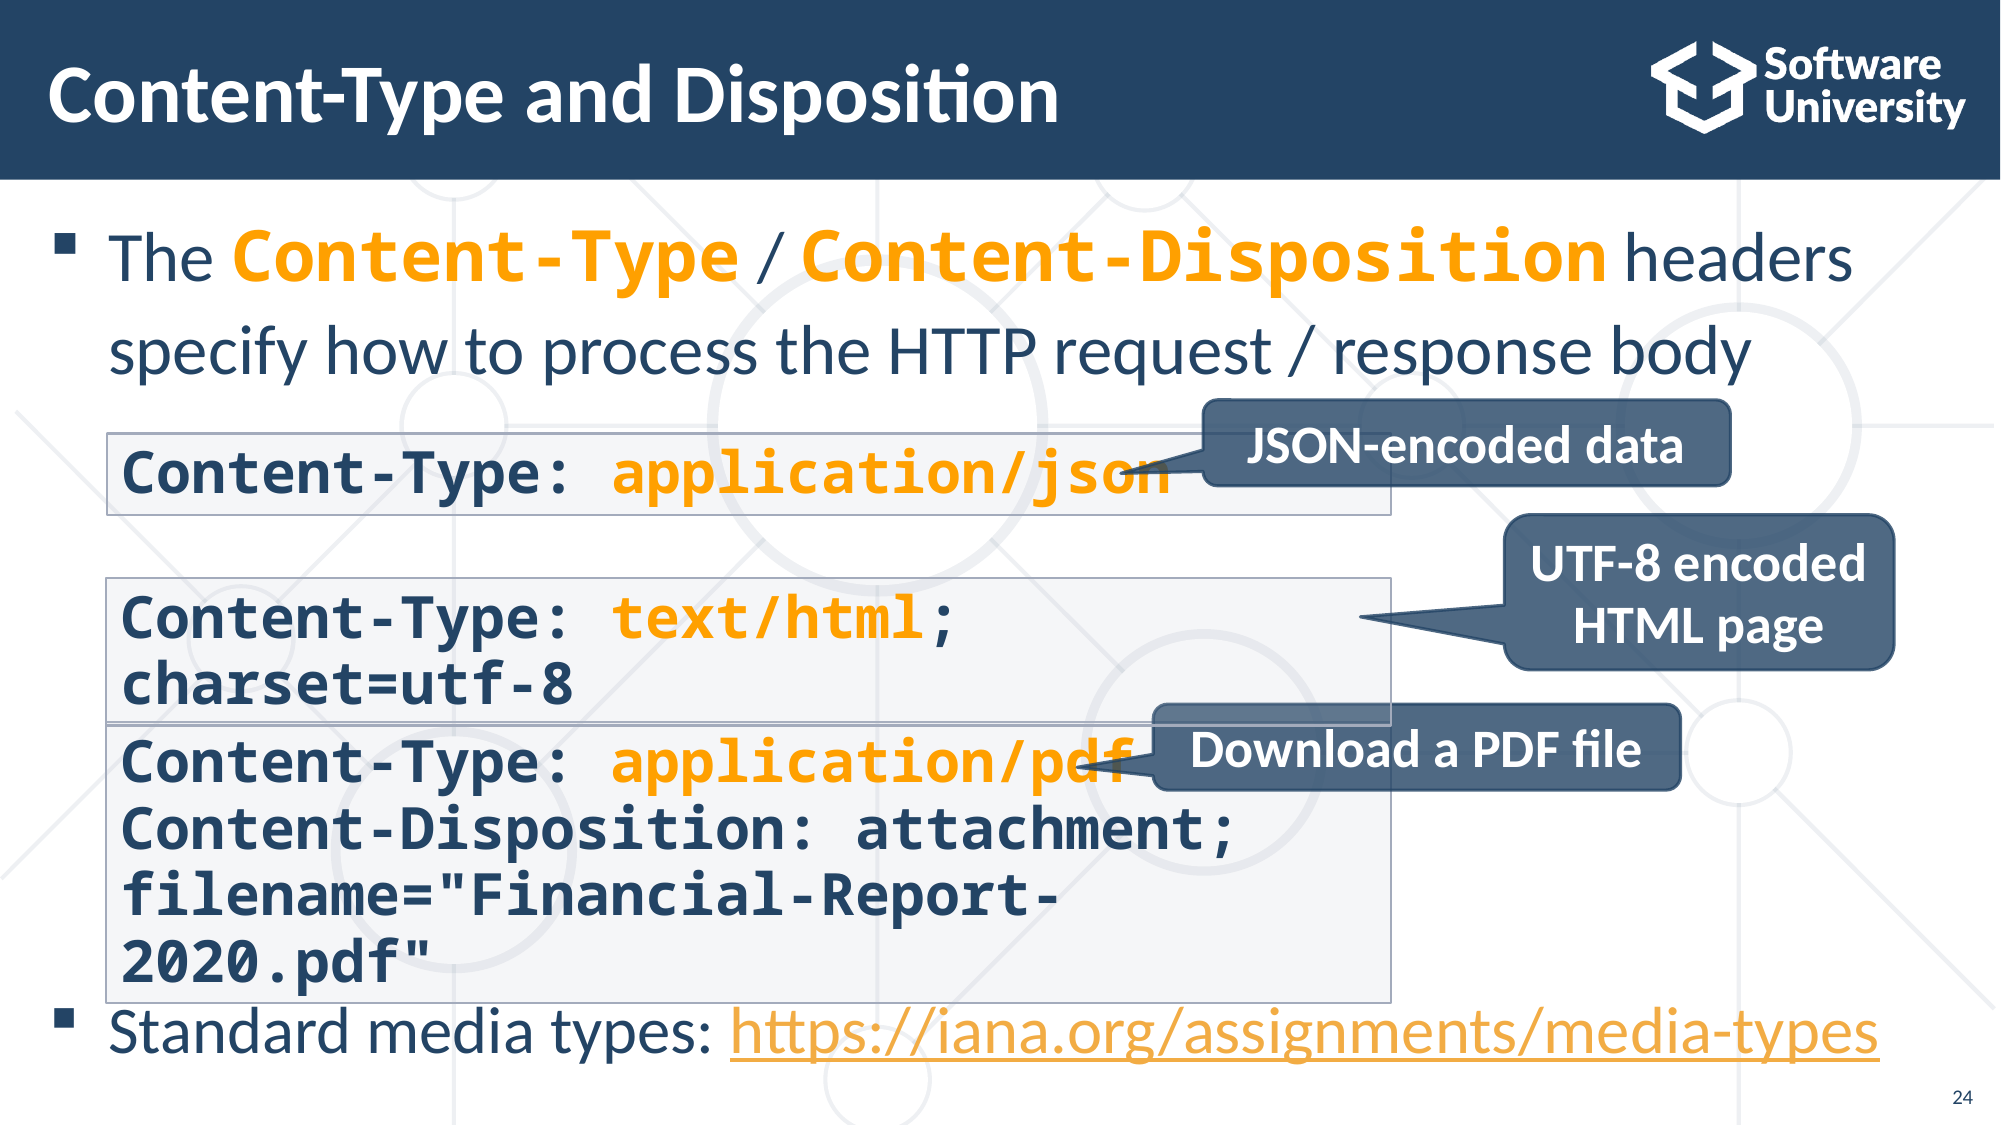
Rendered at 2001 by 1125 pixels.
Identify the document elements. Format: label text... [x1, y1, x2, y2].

text_box Content-Type: application/json [106, 433, 1392, 515]
slide_number 24 [1927, 1067, 1989, 1117]
list The Content-Type / Content-Disposition headers specify how to process the HTTP request / response body Standard media types: https://iana.org/assignments/media-types [31, 196, 1970, 1104]
text_box UTF-8 encoded HTML page [1358, 512, 1897, 672]
picture [1651, 41, 1966, 134]
text_box JSON-encoded data [1118, 397, 1733, 488]
text_box Content-Type: text/html; charset=utf-8 [105, 577, 1392, 726]
text_box Download a PDF file [1075, 702, 1683, 793]
title Content-Type and Disposition [31, 16, 1625, 162]
text_box Content-Type: application/pdf Content-Disposition: attachment; filename="Financial-Report-2020.pdf" [105, 726, 1392, 1003]
